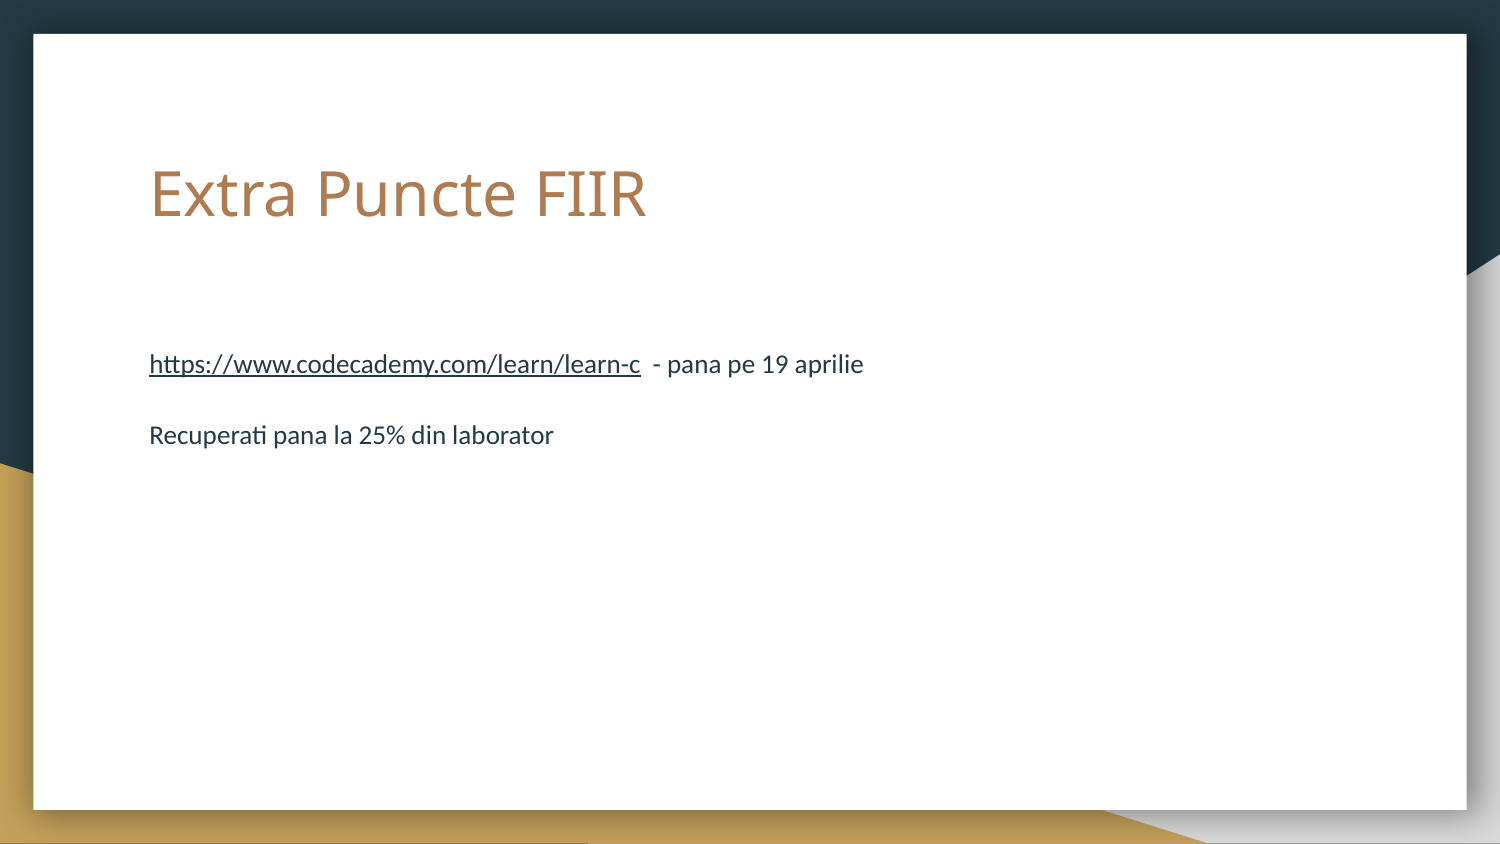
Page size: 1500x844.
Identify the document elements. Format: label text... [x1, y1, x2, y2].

list https://www.codecademy.com/learn/learn-c - pana pe 19 aprilie Recuperati pana la 25% din laborator [134, 326, 1366, 729]
title Extra Puncte FIIR [134, 138, 1366, 296]
